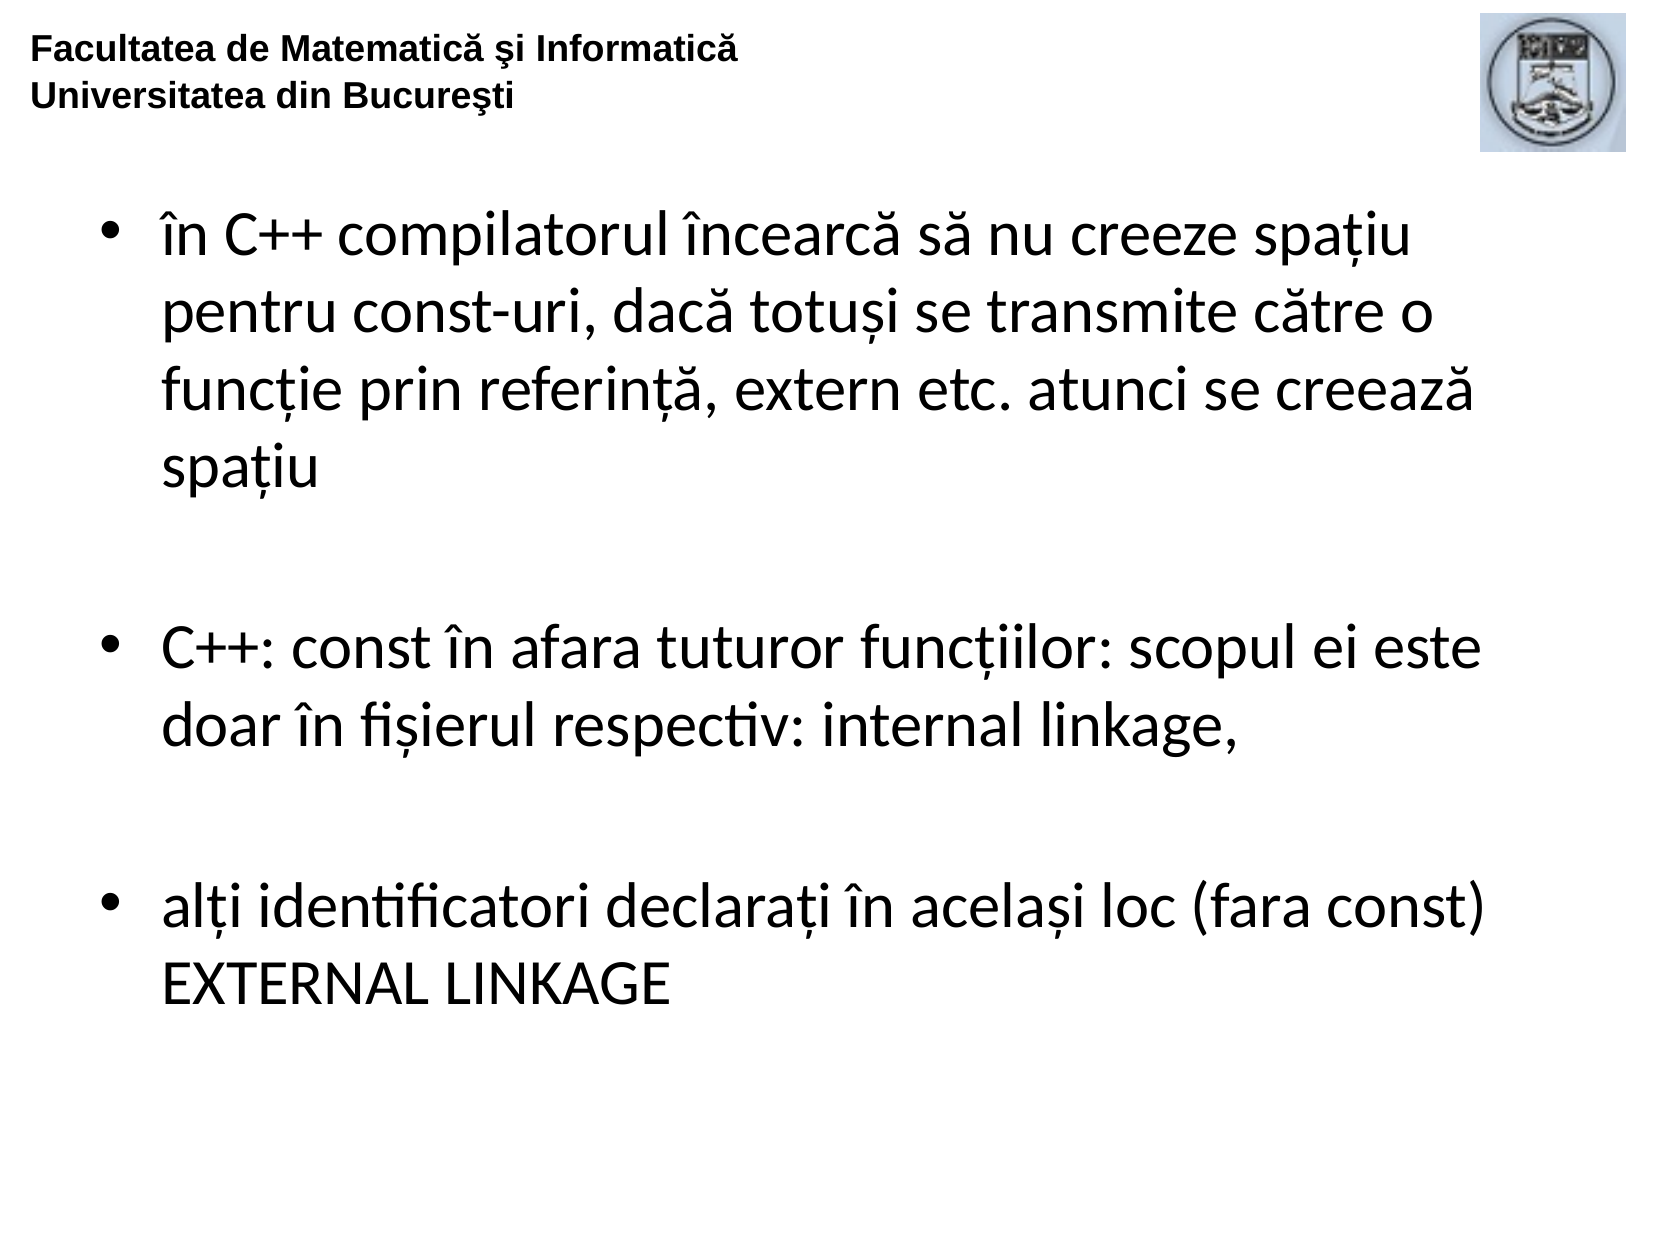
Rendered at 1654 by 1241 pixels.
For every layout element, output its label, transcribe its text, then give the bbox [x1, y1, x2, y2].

picture [1480, 13, 1626, 152]
list în C++ compilatorul încearcă să nu creeze spațiu pentru const-uri, dacă totuși se transmite către o funcție prin referință, extern etc. atunci se creează spațiu C++: const în afara tuturor funcțiilor: scopul ei este doar în fișierul respectiv: internal linkage, alți identificatori declarați în același loc (fara const) EXTERNAL LINKAGE [82, 182, 1572, 1001]
text_box Facultatea de Matematică şi Informatică Universitatea din Bucureşti [13, 13, 841, 122]
